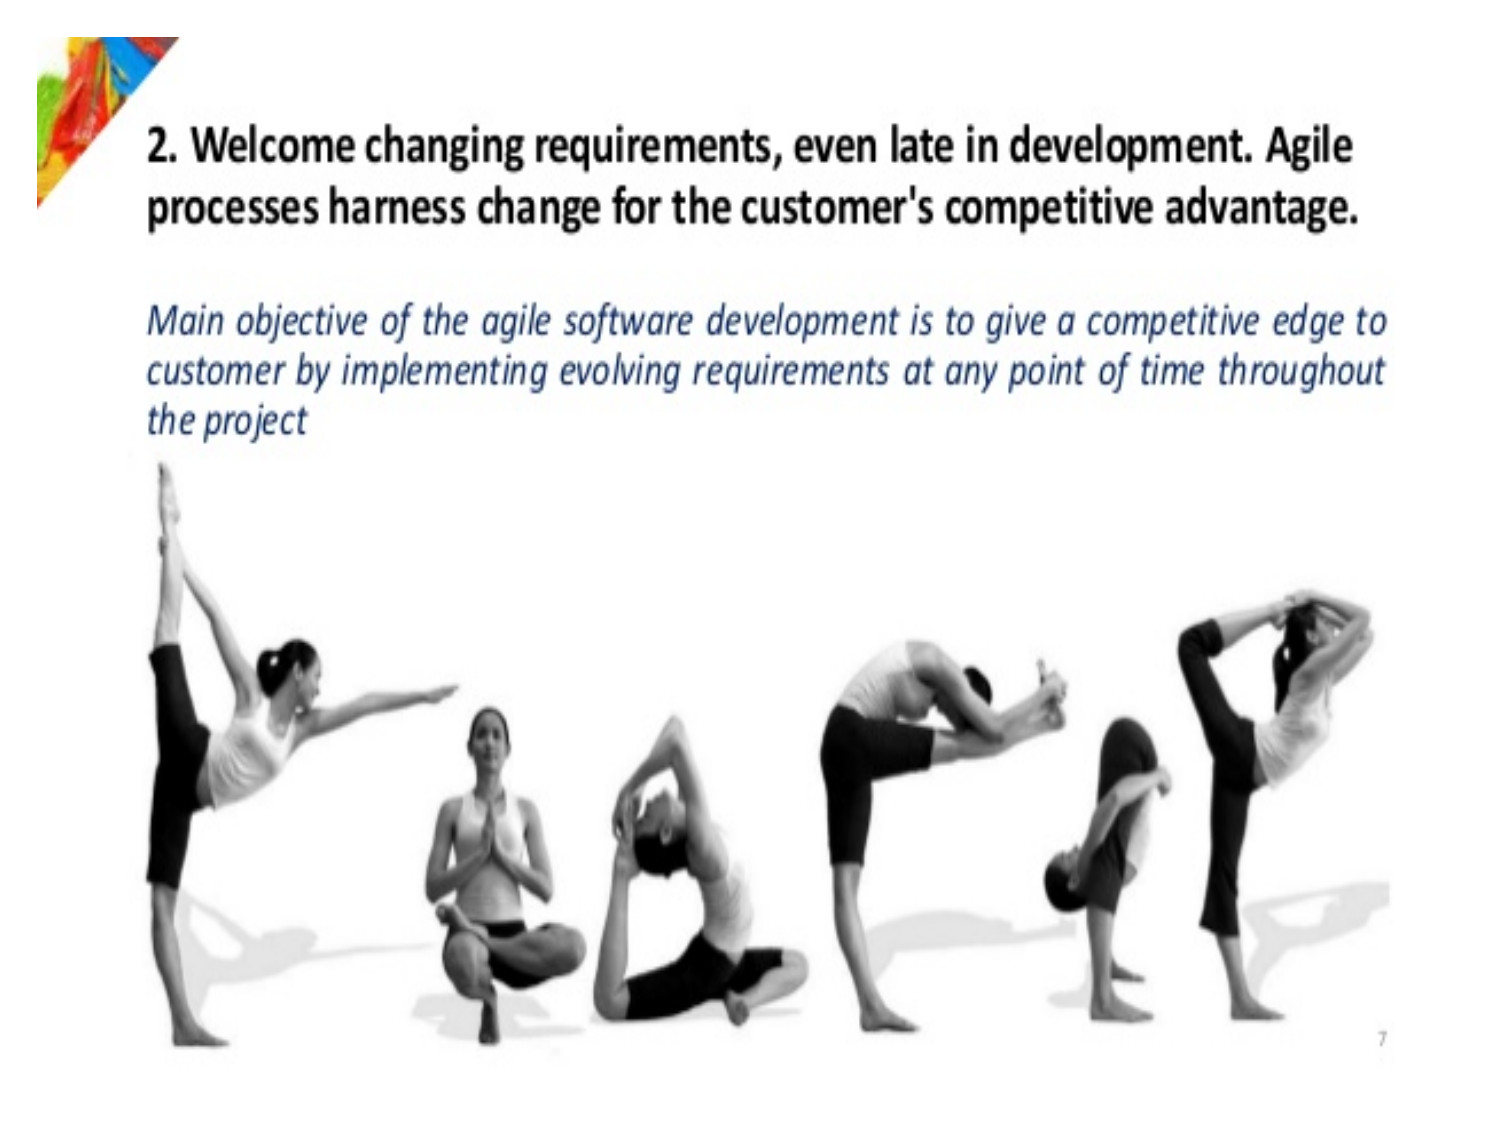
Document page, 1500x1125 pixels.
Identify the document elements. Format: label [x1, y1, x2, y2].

list [37, 37, 1500, 1088]
